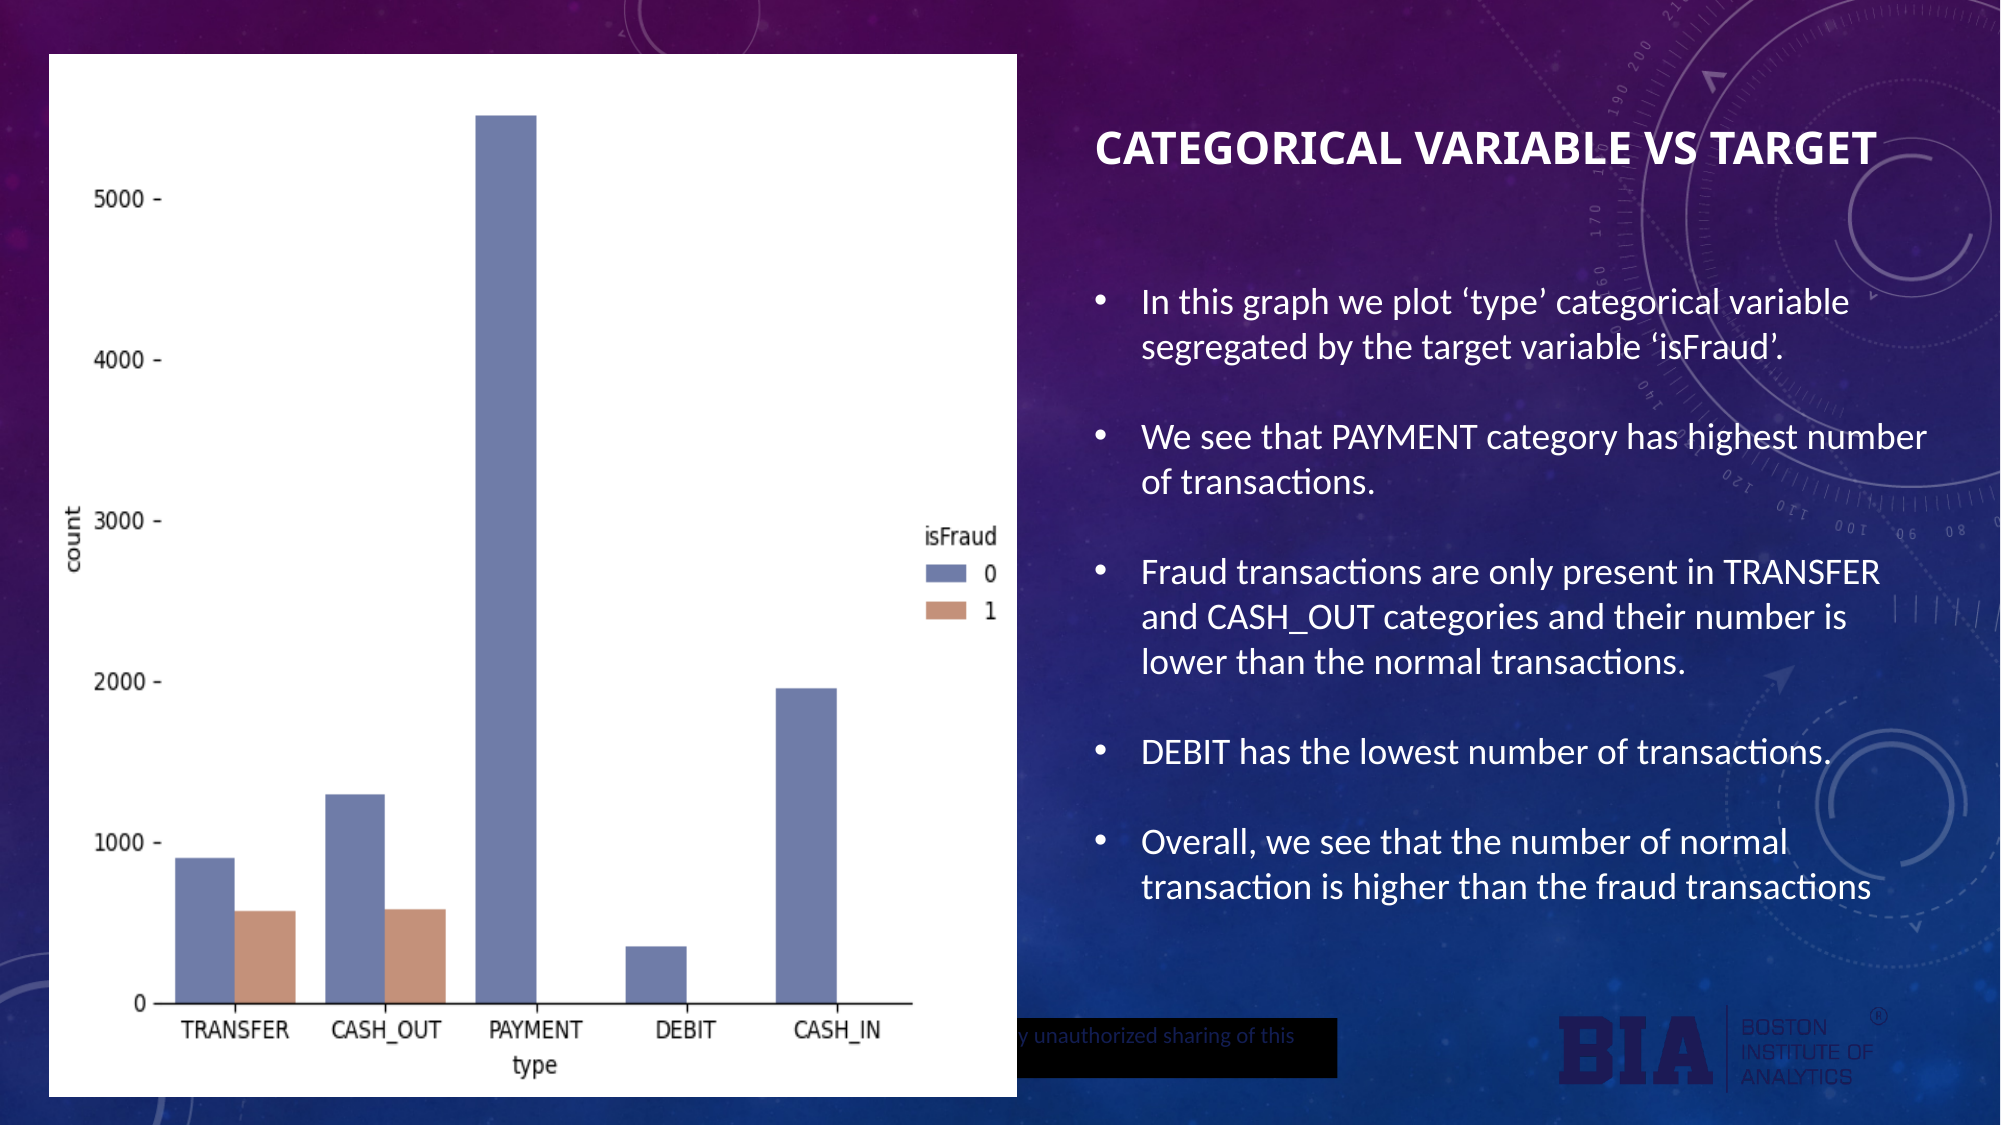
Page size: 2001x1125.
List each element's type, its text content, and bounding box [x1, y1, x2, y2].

text_box In this graph we plot ‘type’ categorical variable segregated by the target variable ‘isFraud’. We see that PAYMENT category has highest number of transactions. Fraud transactions are only present in TRANSFER and CASH_OUT categories and their number is lower than the normal transactions. DEBIT has the lowest number of transactions. Overall, we see that the number of normal transaction is higher than the fraud transactions [1079, 269, 1951, 915]
title Categorical VARIABLE vs TARGET [1079, 93, 1901, 200]
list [49, 54, 1017, 1097]
picture [0, 0, 2001, 1125]
